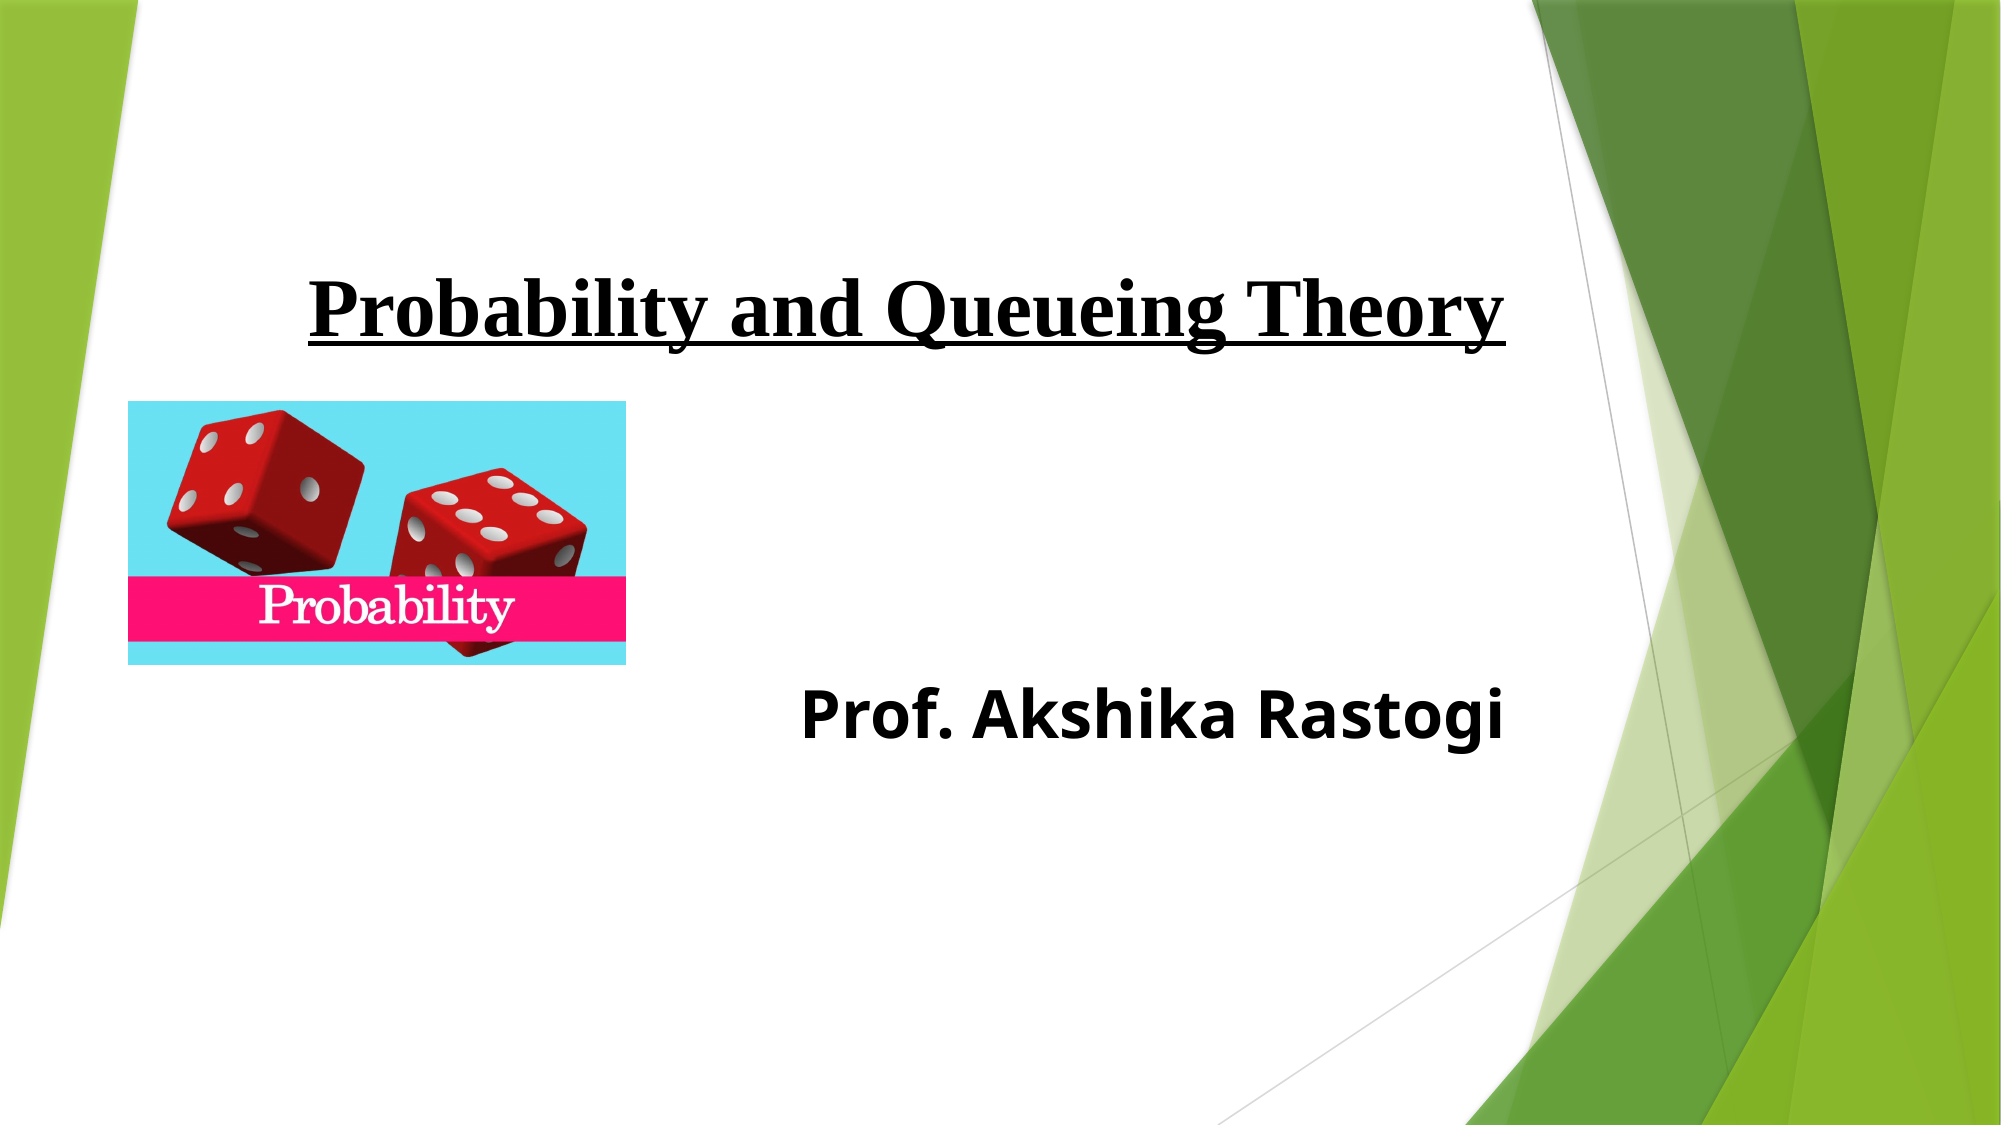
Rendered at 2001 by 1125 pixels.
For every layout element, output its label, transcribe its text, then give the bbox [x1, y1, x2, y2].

title Probability and Queueing Theory [247, 177, 1522, 461]
subtitle Prof. Akshika Rastogi [247, 664, 1522, 845]
picture [128, 400, 627, 665]
